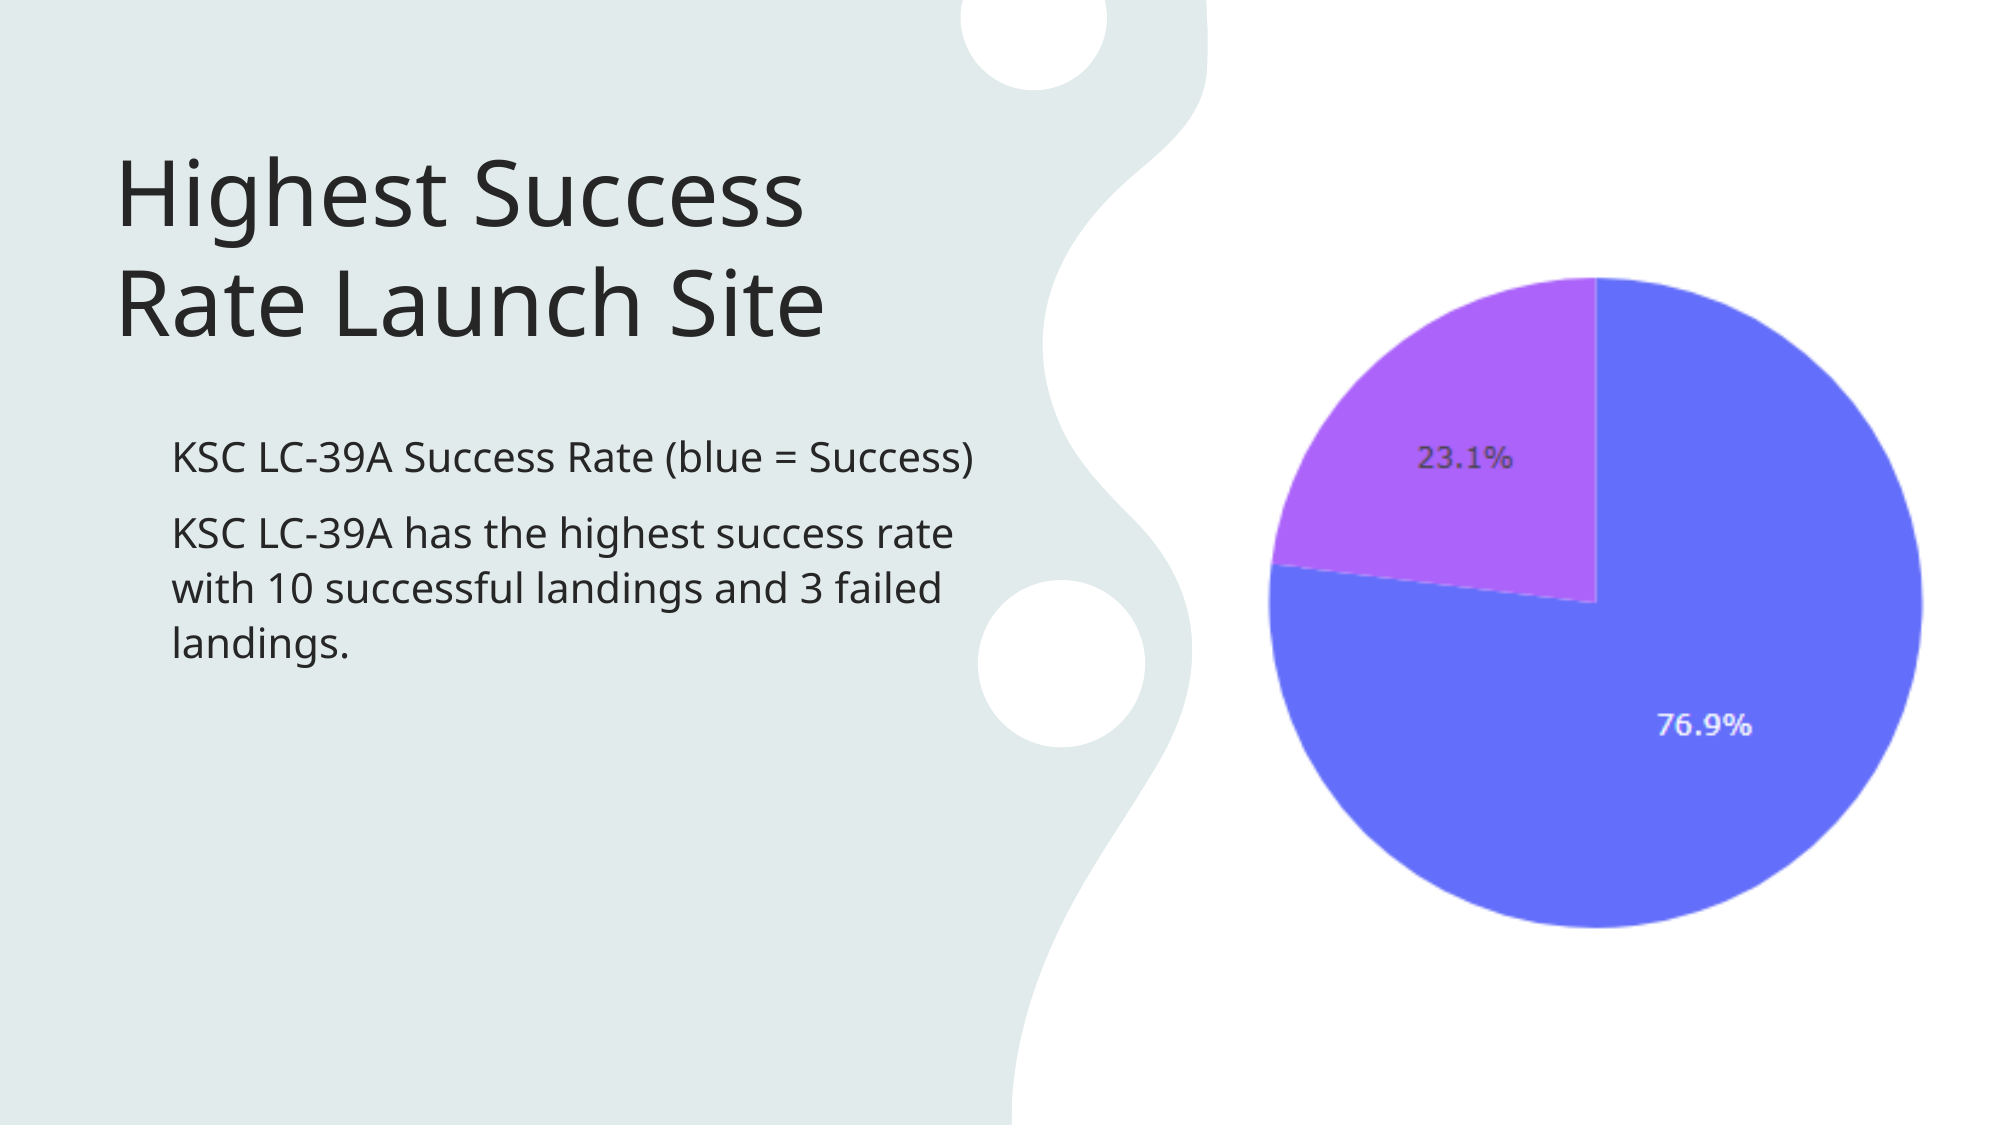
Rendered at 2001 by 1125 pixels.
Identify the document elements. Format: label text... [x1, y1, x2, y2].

list KSC LC-39A Success Rate (blue = Success) KSC LC-39A has the highest success rate with 10 successful landings and 3 failed landings. [99, 418, 1010, 988]
text_box [1010, 0, 2000, 1125]
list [1196, 199, 1997, 989]
title Highest Success Rate Launch Site [99, 90, 1010, 363]
text_box [0, 0, 1206, 1125]
text_box [959, 0, 1109, 92]
